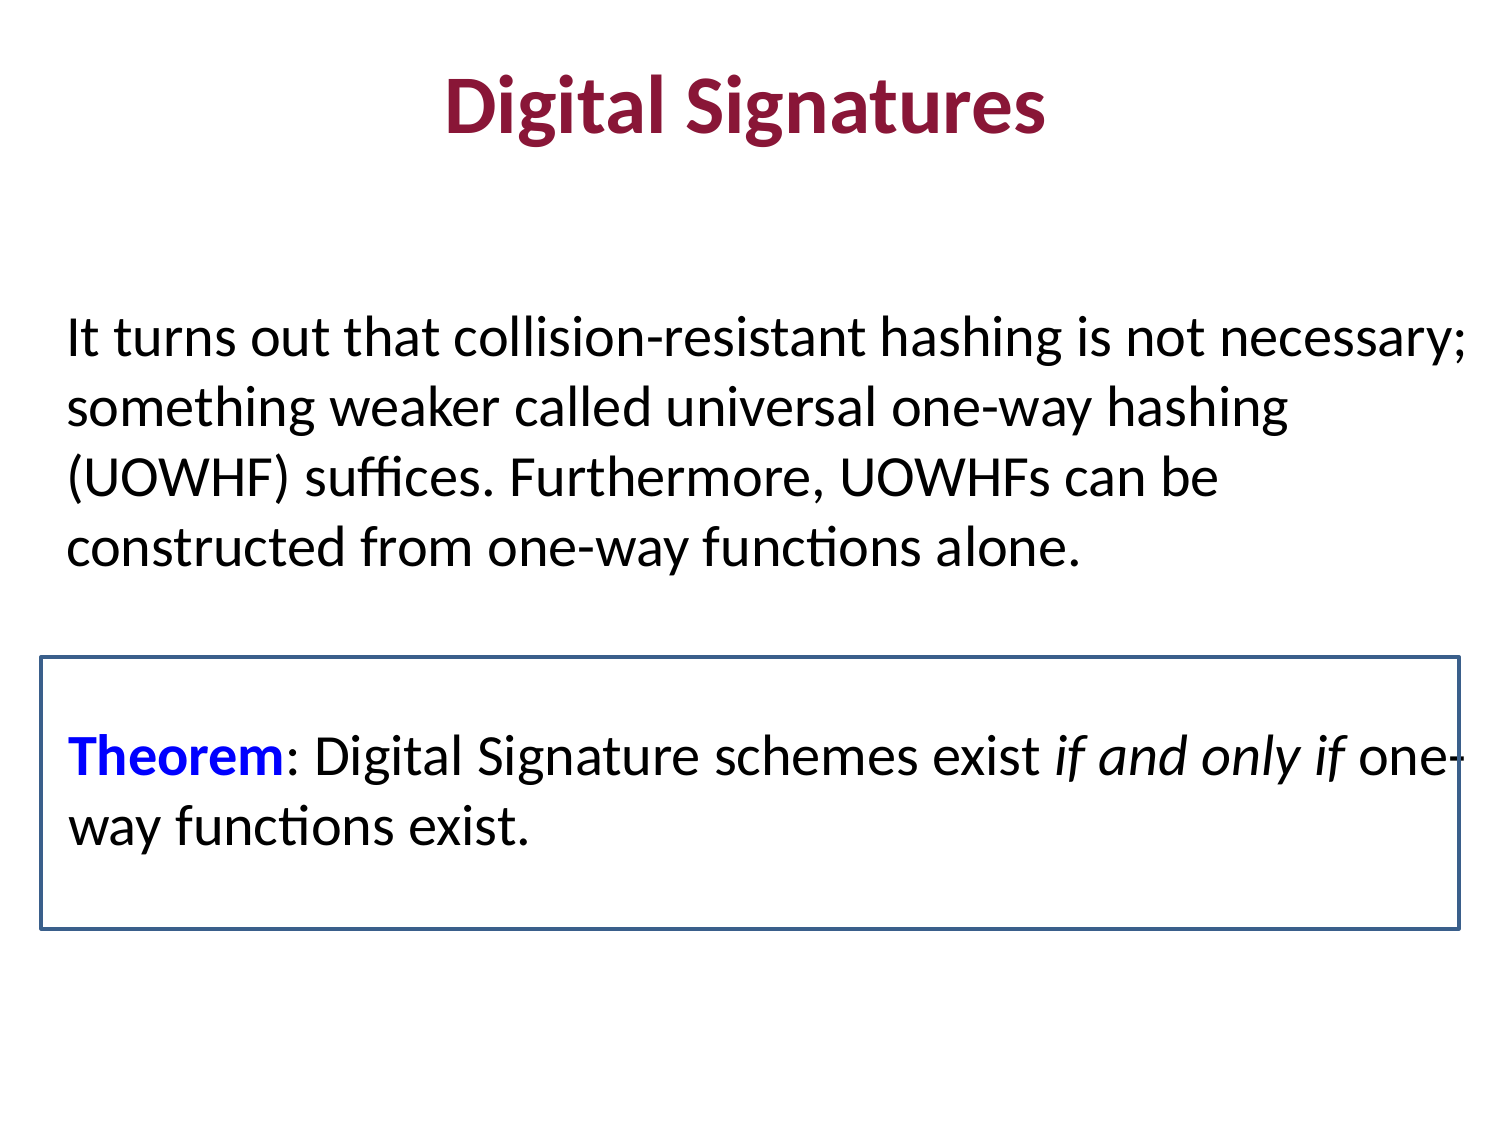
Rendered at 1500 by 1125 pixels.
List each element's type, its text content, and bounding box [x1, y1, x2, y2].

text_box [41, 644, 1483, 929]
text_box It turns out that collision-resistant hashing is not necessary; something weaker called universal one-way hashing (UOWHF) suffices. Furthermore, UOWHFs can be constructed from one-way functions alone. [51, 208, 1500, 669]
text_box Digital Signatures [0, 42, 1495, 173]
